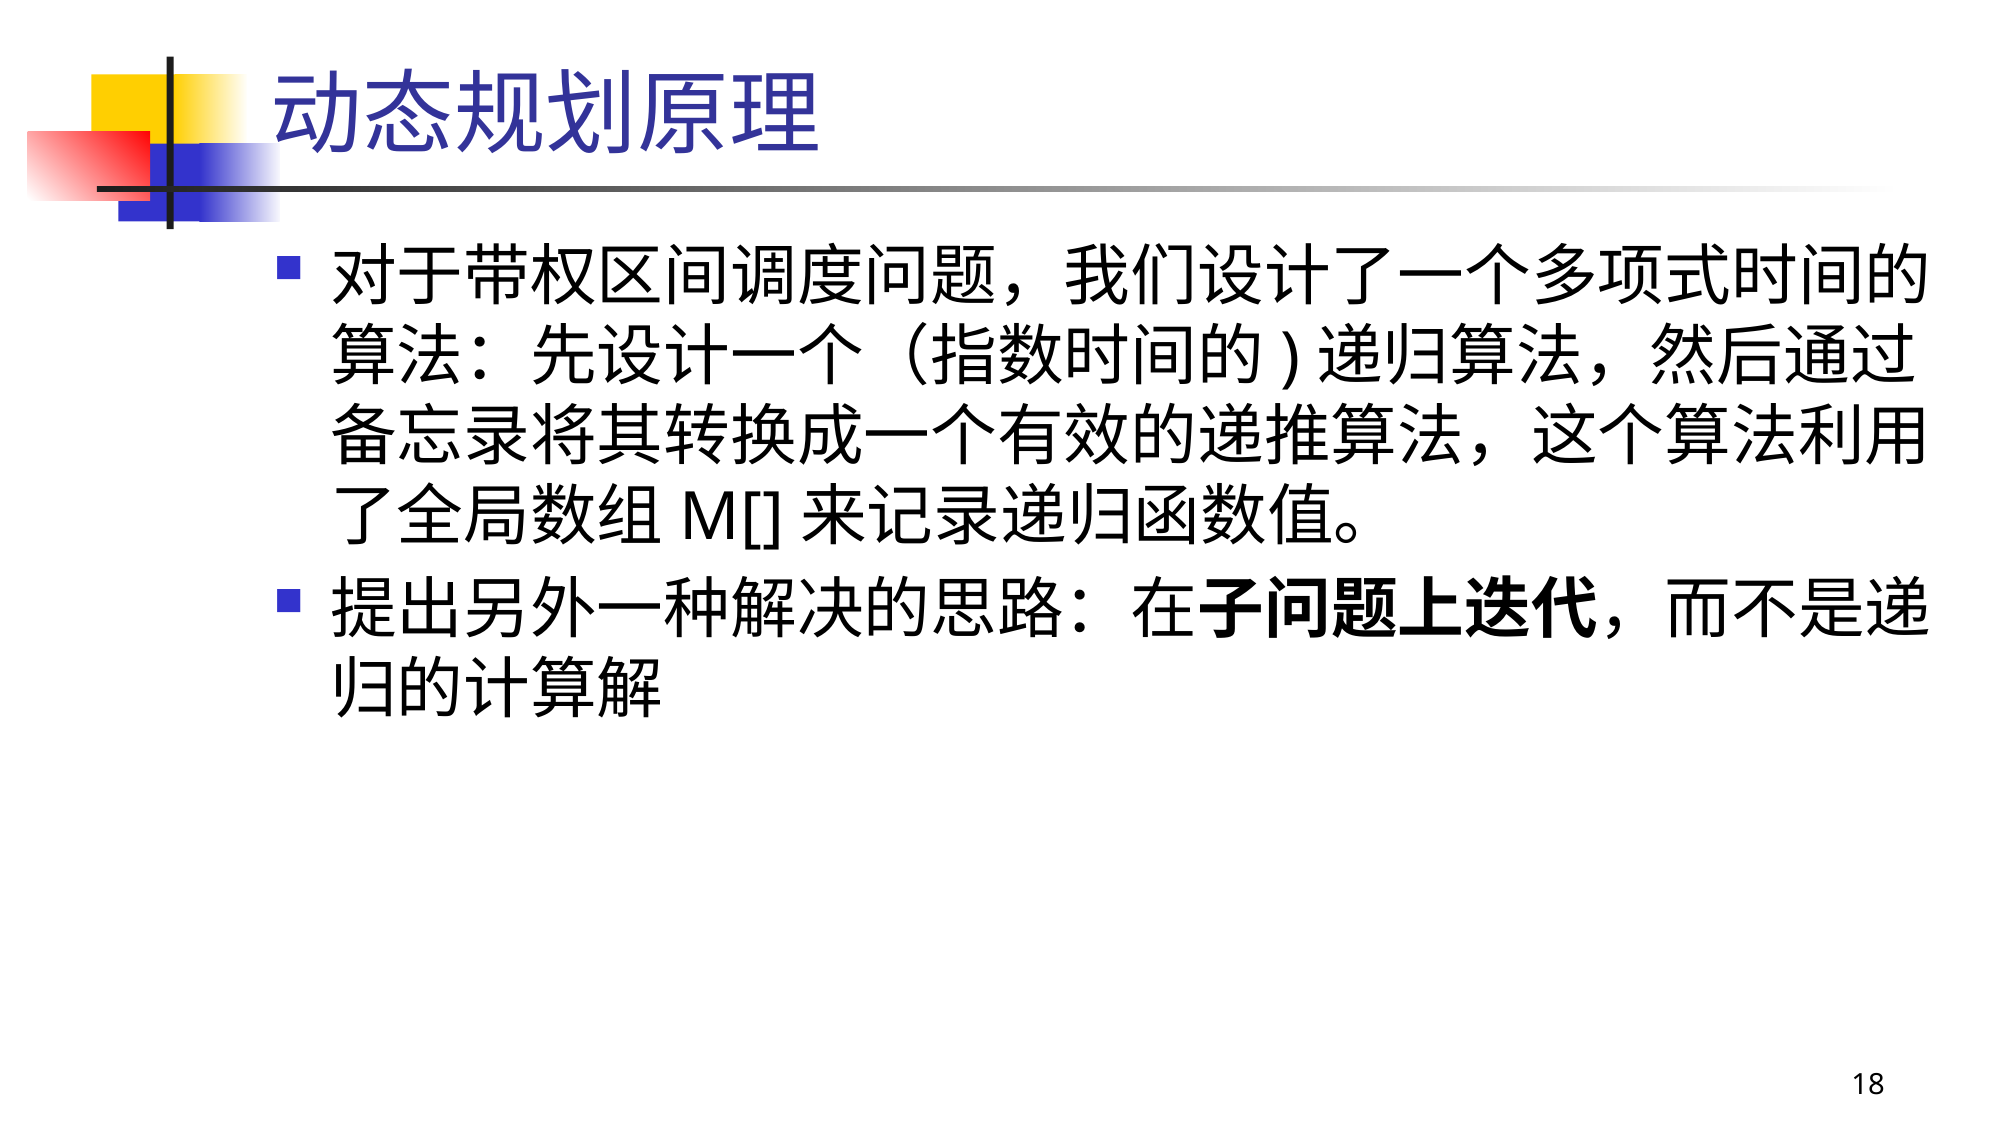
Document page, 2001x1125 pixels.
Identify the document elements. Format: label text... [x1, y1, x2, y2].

list 对于带权区间调度问题，我们设计了一个多项式时间的算法：先设计一个（指数时间的)递归算法，然后通过备忘录将其转换成一个有效的递推算法，这个算法利用了全局数组M[]来记录递归函数值。 提出另外一种解决的思路：在子问题上迭代，而不是递归的计算解 [258, 225, 1959, 901]
title 动态规划原理 [255, 66, 1535, 173]
slide_number 18 [1483, 1037, 1900, 1113]
